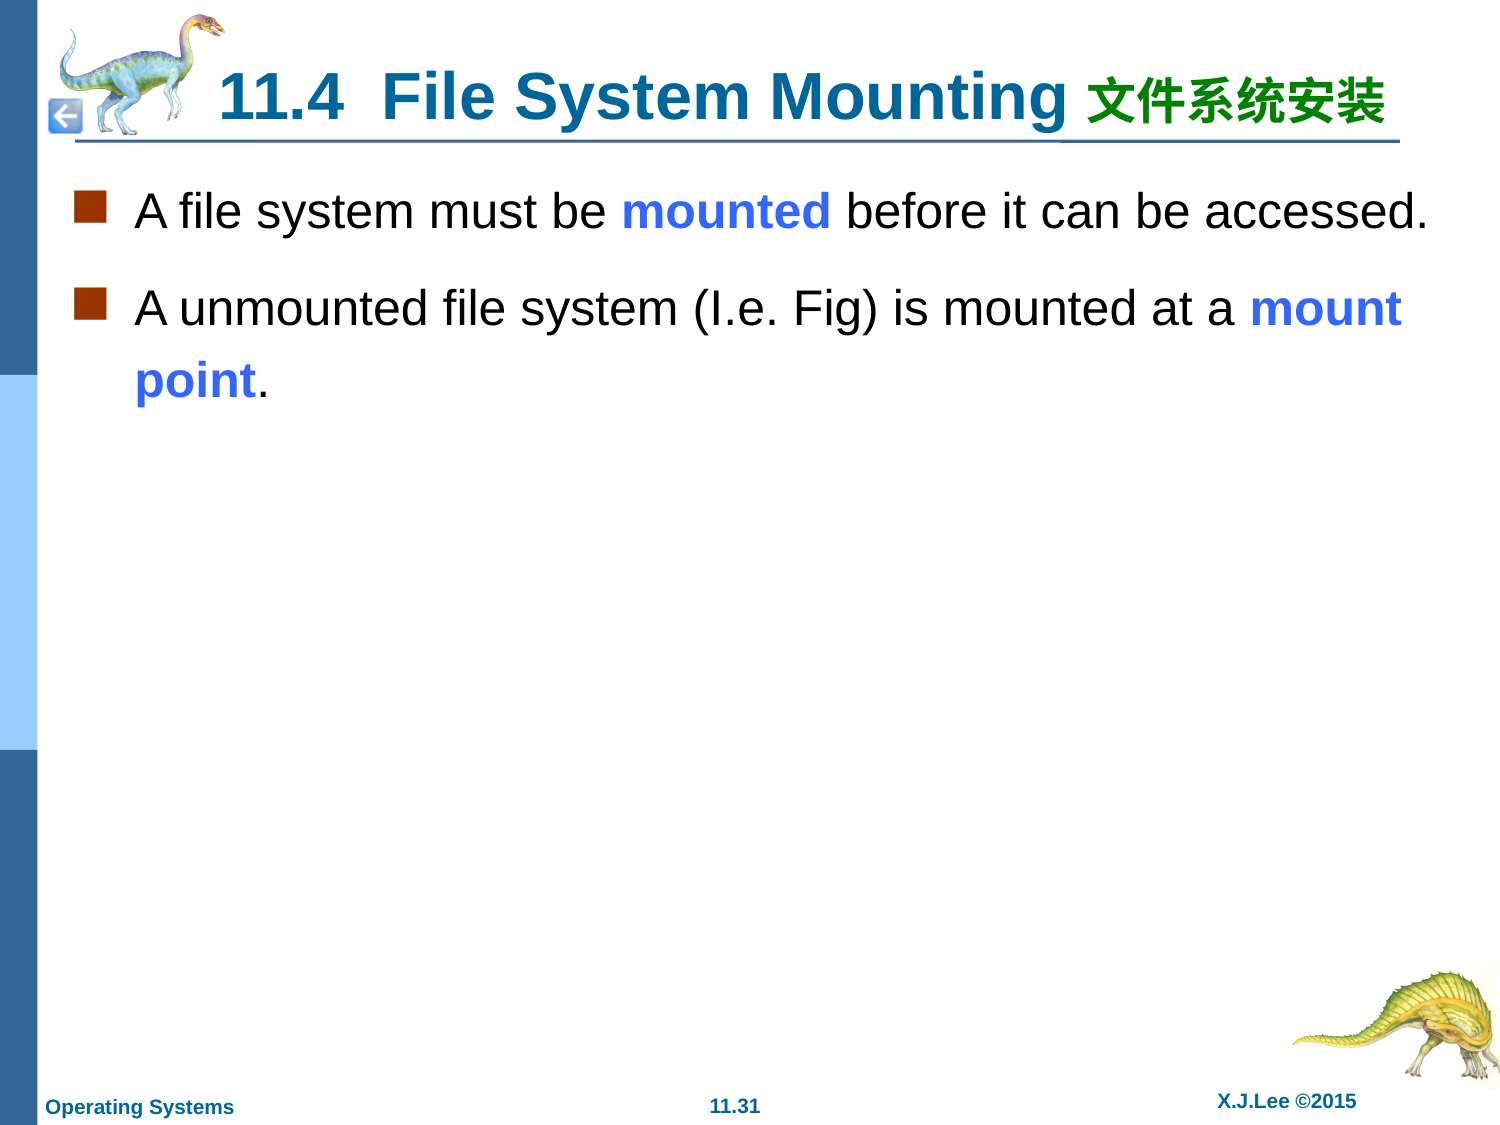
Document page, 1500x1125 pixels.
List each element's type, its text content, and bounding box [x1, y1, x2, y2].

picture [1289, 959, 1500, 1090]
list A file system must be mounted before it can be accessed. A unmounted file system (I.e. Fig) is mounted at a mount point. [63, 159, 1457, 1079]
title 11.4 File System Mounting文件系统安装 [193, 45, 1412, 141]
picture [46, 0, 243, 149]
